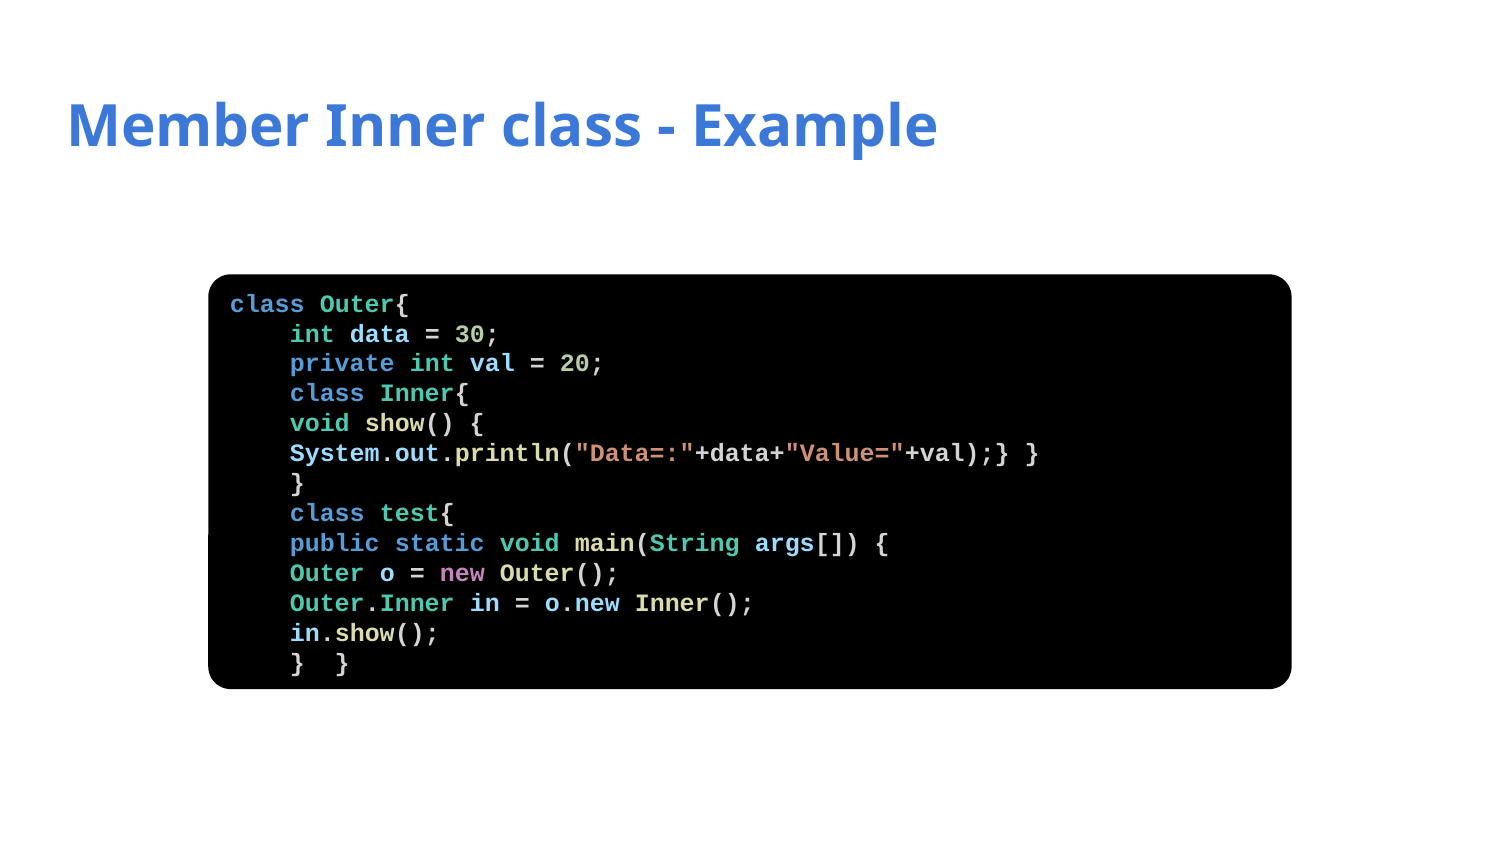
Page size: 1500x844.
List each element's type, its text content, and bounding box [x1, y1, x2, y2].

title Member Inner class - Example [51, 72, 1449, 167]
text_box class Outer{ int data = 30; private int val = 20; class Inner{ void show() { System.out.println("Data=:"+data+"Value="+val);} } } class test{ public static void main(String args[]) { Outer o = new Outer(); Outer.Inner in = o.new Inner(); in.show(); } } [208, 274, 1292, 690]
